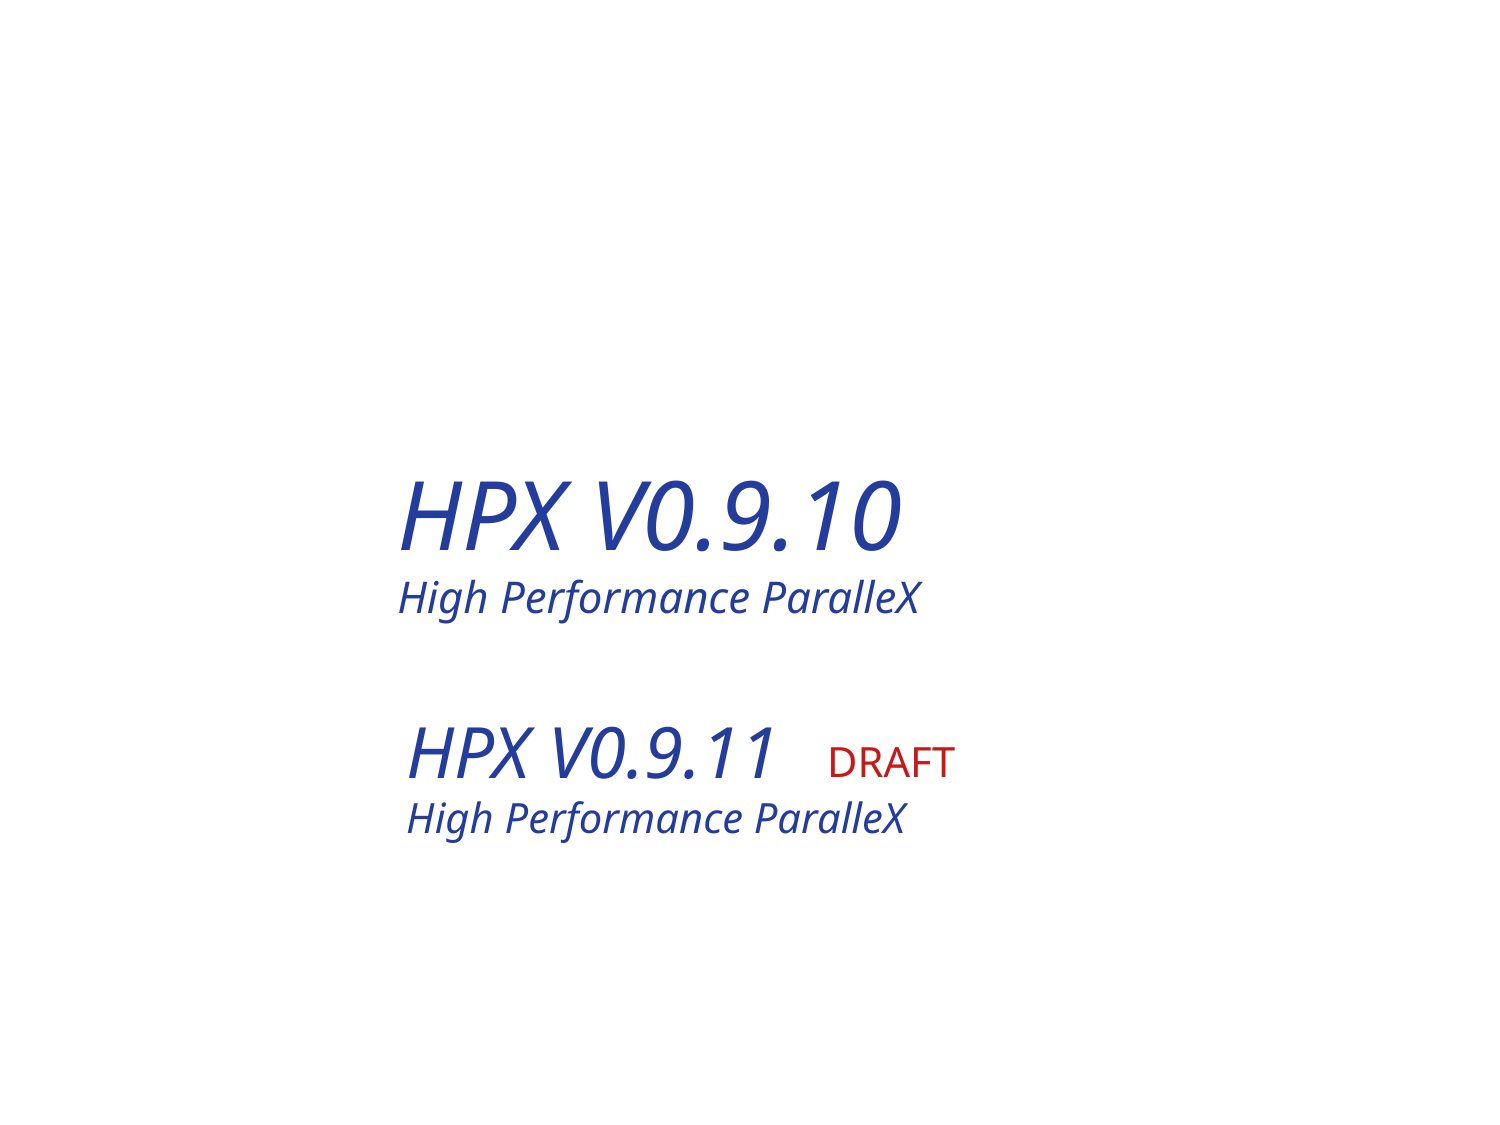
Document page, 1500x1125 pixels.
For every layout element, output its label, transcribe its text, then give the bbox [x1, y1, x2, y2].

text_box HPX V0.9.10 High Performance ParalleX [382, 447, 935, 630]
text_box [312, 699, 1038, 857]
